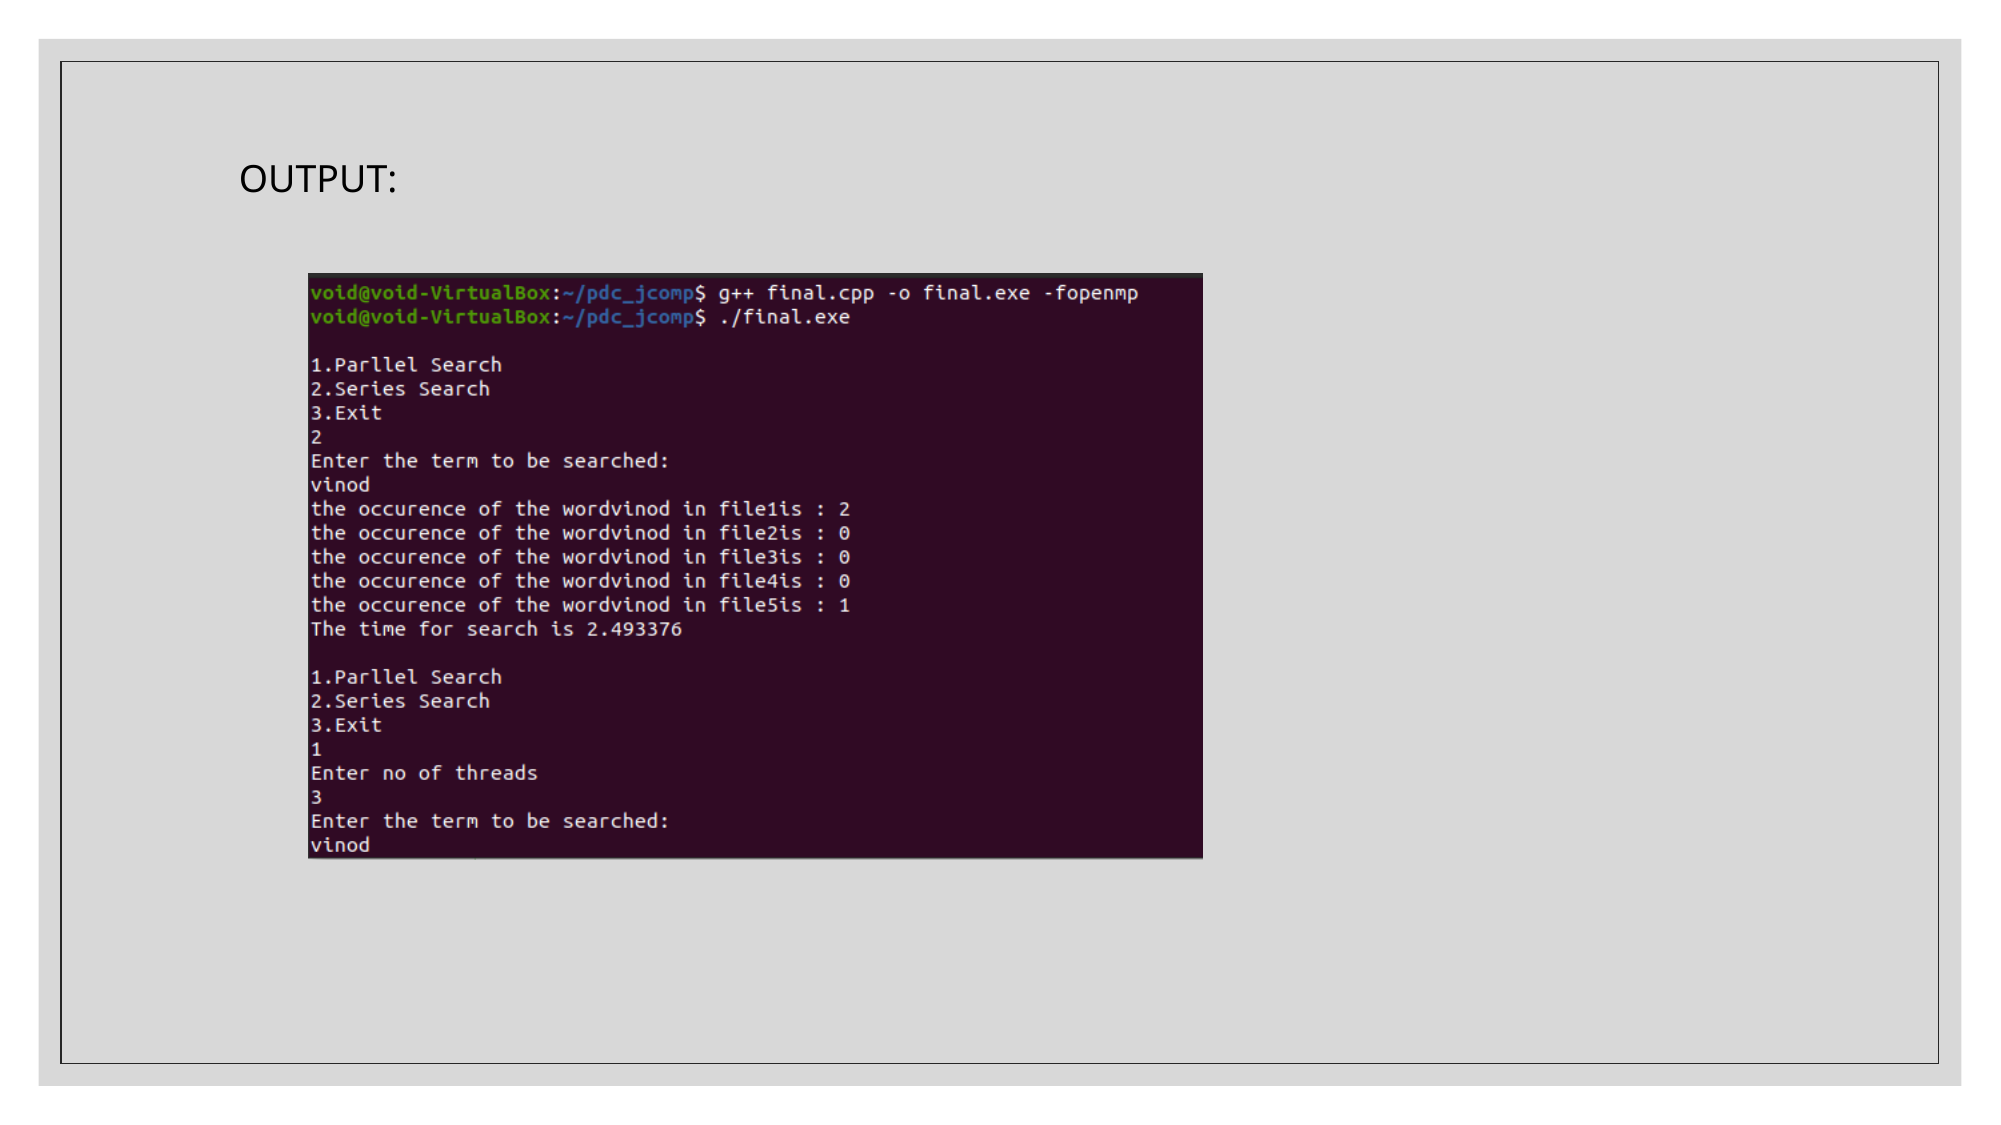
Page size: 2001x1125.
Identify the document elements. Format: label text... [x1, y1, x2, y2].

text_box OUTPUT: [224, 147, 1692, 252]
picture [308, 273, 1203, 860]
